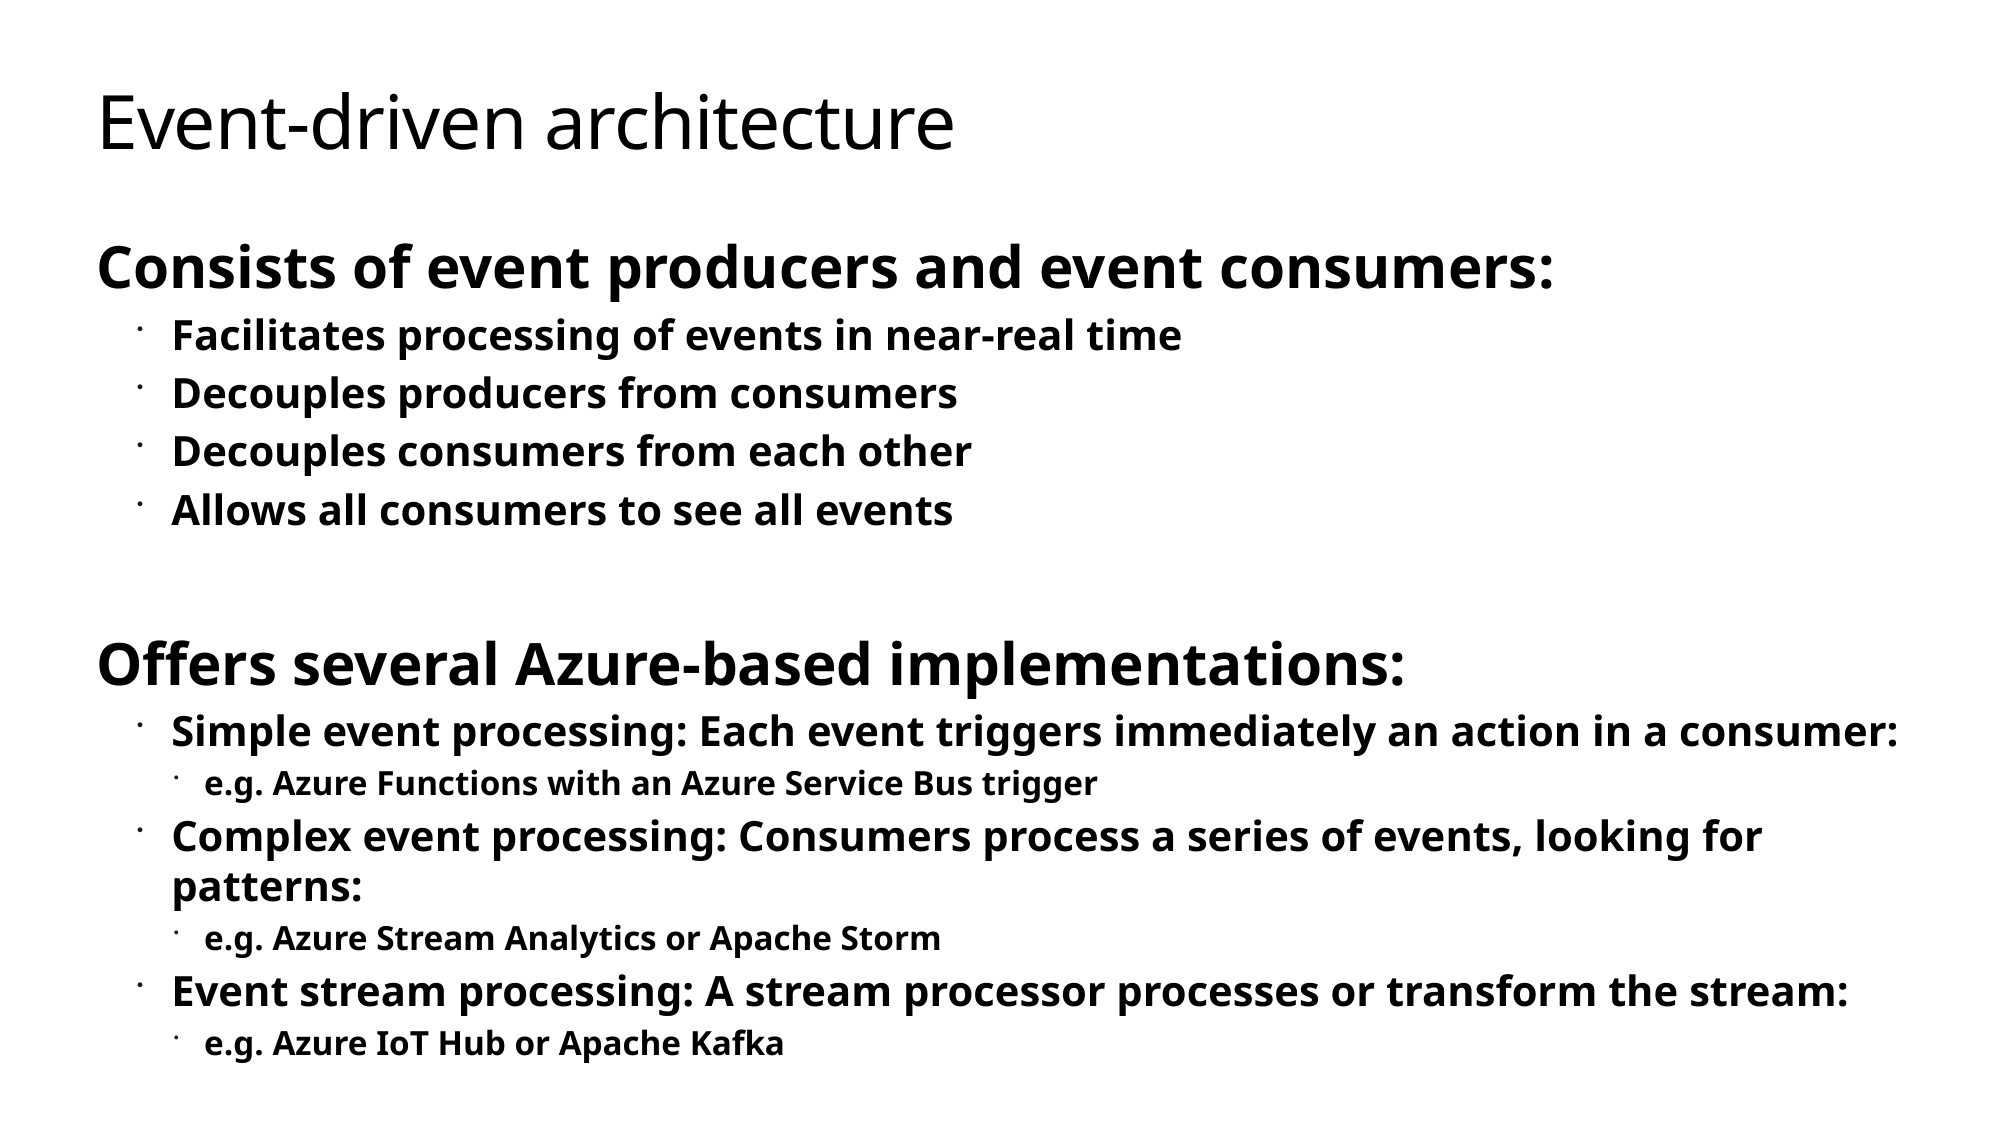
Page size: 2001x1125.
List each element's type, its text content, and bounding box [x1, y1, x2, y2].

list Consists of event producers and event consumers: Facilitates processing of events in near-real time Decouples producers from consumers Decouples consumers from each other Allows all consumers to see all events Offers several Azure-based implementations: Simple event processing: Each event triggers immediately an action in a consumer: e.g. Azure Functions with an Azure Service Bus trigger Complex event processing: Consumers process a series of events, looking for patterns: e.g. Azure Stream Analytics or Apache Storm Event stream processing: A stream processor processes or transform the stream: e.g. Azure IoT Hub or Apache Kafka [96, 230, 1904, 1040]
title Event-driven architecture [96, 75, 1904, 166]
